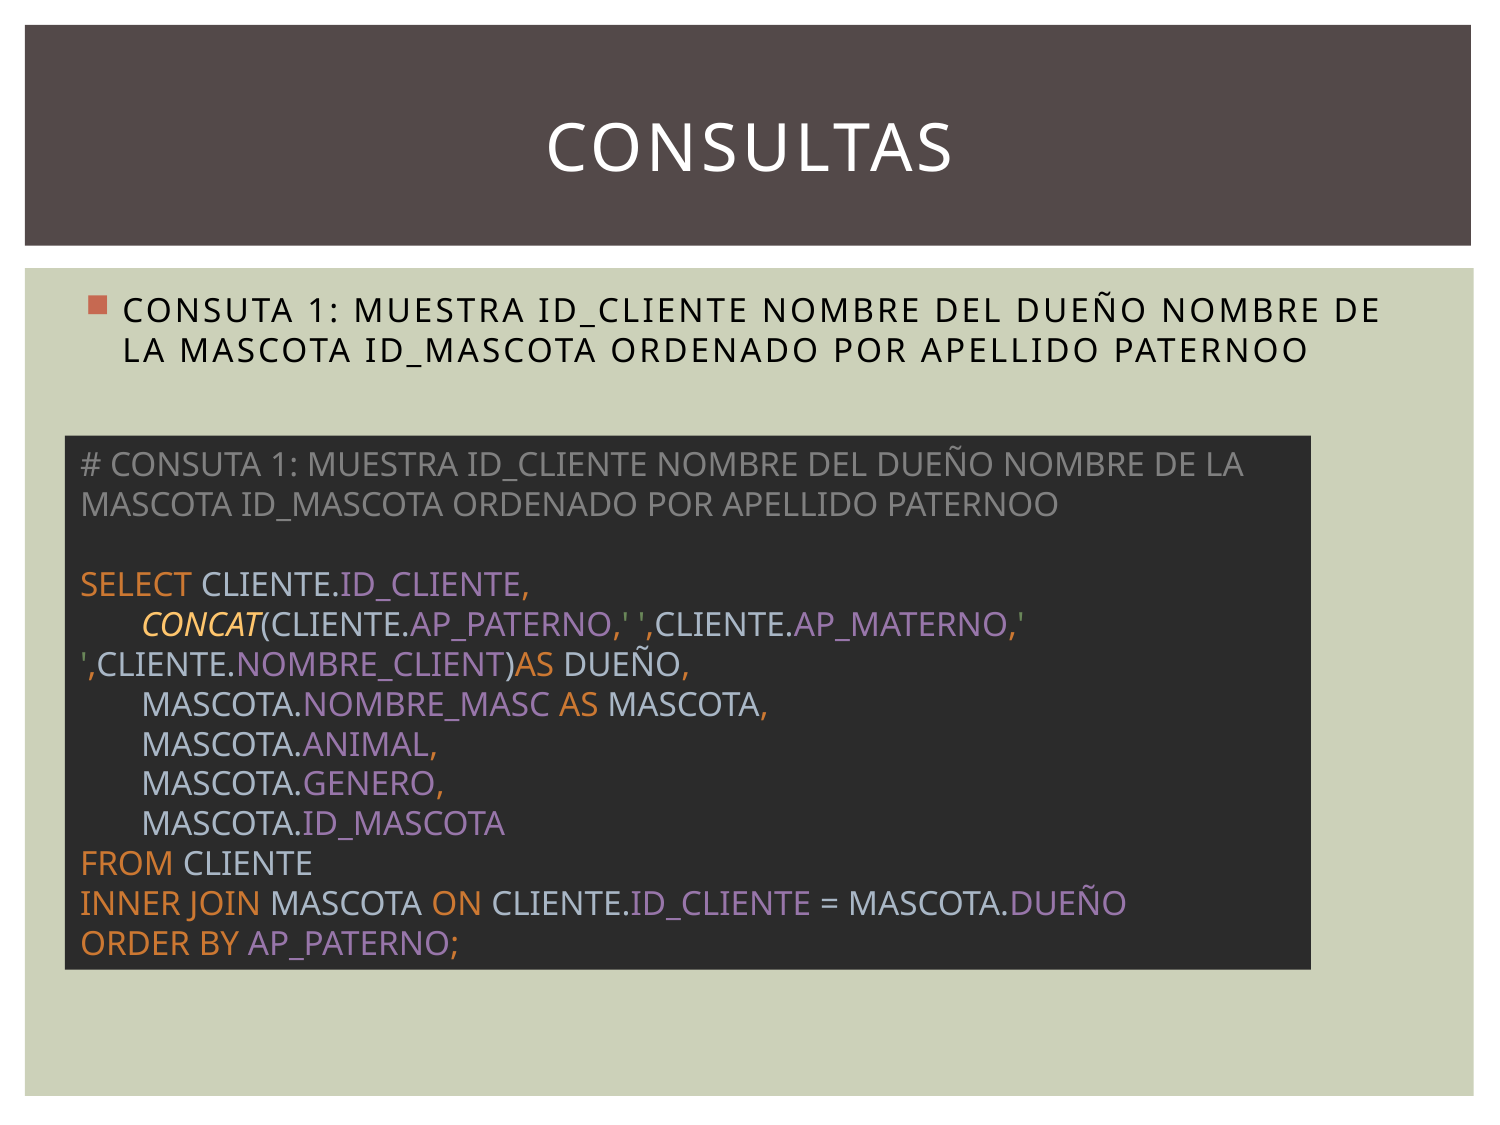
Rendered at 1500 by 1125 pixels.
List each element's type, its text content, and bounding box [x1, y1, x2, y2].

list CONSUTA 1: MUESTRA ID_CLIENTE NOMBRE DEL DUEÑO NOMBRE DE LA MASCOTA ID_MASCOTA ORDENADO POR APELLIDO PATERNOO [62, 281, 1447, 398]
title consultas [62, 58, 1438, 232]
text_box # CONSUTA 1: MUESTRA ID_CLIENTE NOMBRE DEL DUEÑO NOMBRE DE LA MASCOTA ID_MASCOTA ORDENADO POR APELLIDO PATERNOO SELECT CLIENTE.ID_CLIENTE, CONCAT(CLIENTE.AP_PATERNO,' ',CLIENTE.AP_MATERNO,' ',CLIENTE.NOMBRE_CLIENT)AS DUEÑO, MASCOTA.NOMBRE_MASC AS MASCOTA, MASCOTA.ANIMAL, MASCOTA.GENERO, MASCOTA.ID_MASCOTA FROM CLIENTE INNER JOIN MASCOTA ON CLIENTE.ID_CLIENTE = MASCOTA.DUEÑO ORDER BY AP_PATERNO; [64, 435, 1311, 970]
